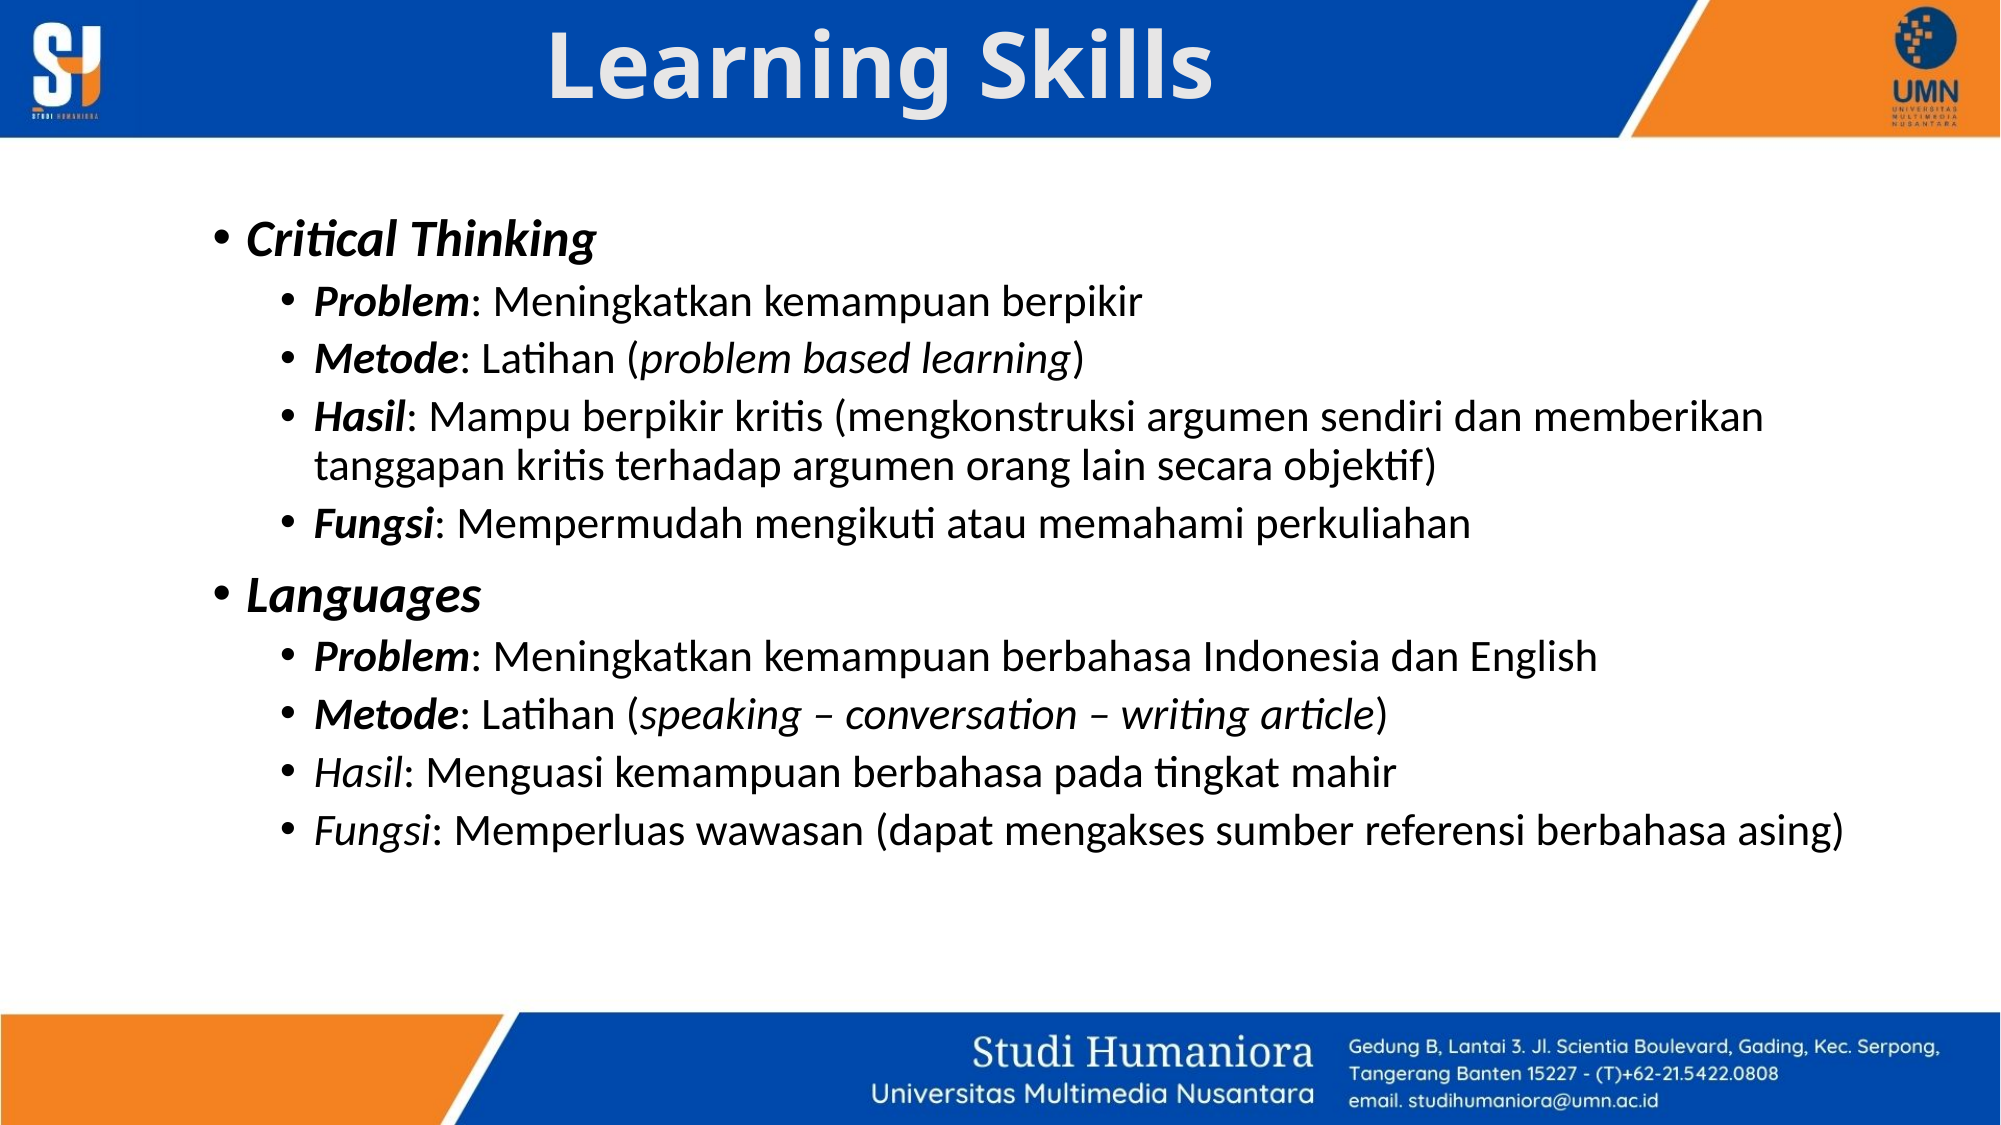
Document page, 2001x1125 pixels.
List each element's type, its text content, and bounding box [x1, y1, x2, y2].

list Critical Thinking Problem: Meningkatkan kemampuan berpikir Metode: Latihan (problem based learning) Hasil: Mampu berpikir kritis (mengkonstruksi argumen sendiri dan memberikan tanggapan kritis terhadap argumen orang lain secara objektif) Fungsi: Mempermudah mengikuti atau memahami perkuliahan Languages Problem: Meningkatkan kemampuan berbahasa Indonesia dan English Metode: Latihan (speaking – conversation – writing article) Hasil: Menguasi kemampuan berbahasa pada tingkat mahir Fungsi: Memperluas wawasan (dapat mengakses sumber referensi berbahasa asing) [197, 204, 1863, 918]
picture [0, 0, 2001, 1125]
title Learning Skills [137, 0, 1623, 139]
